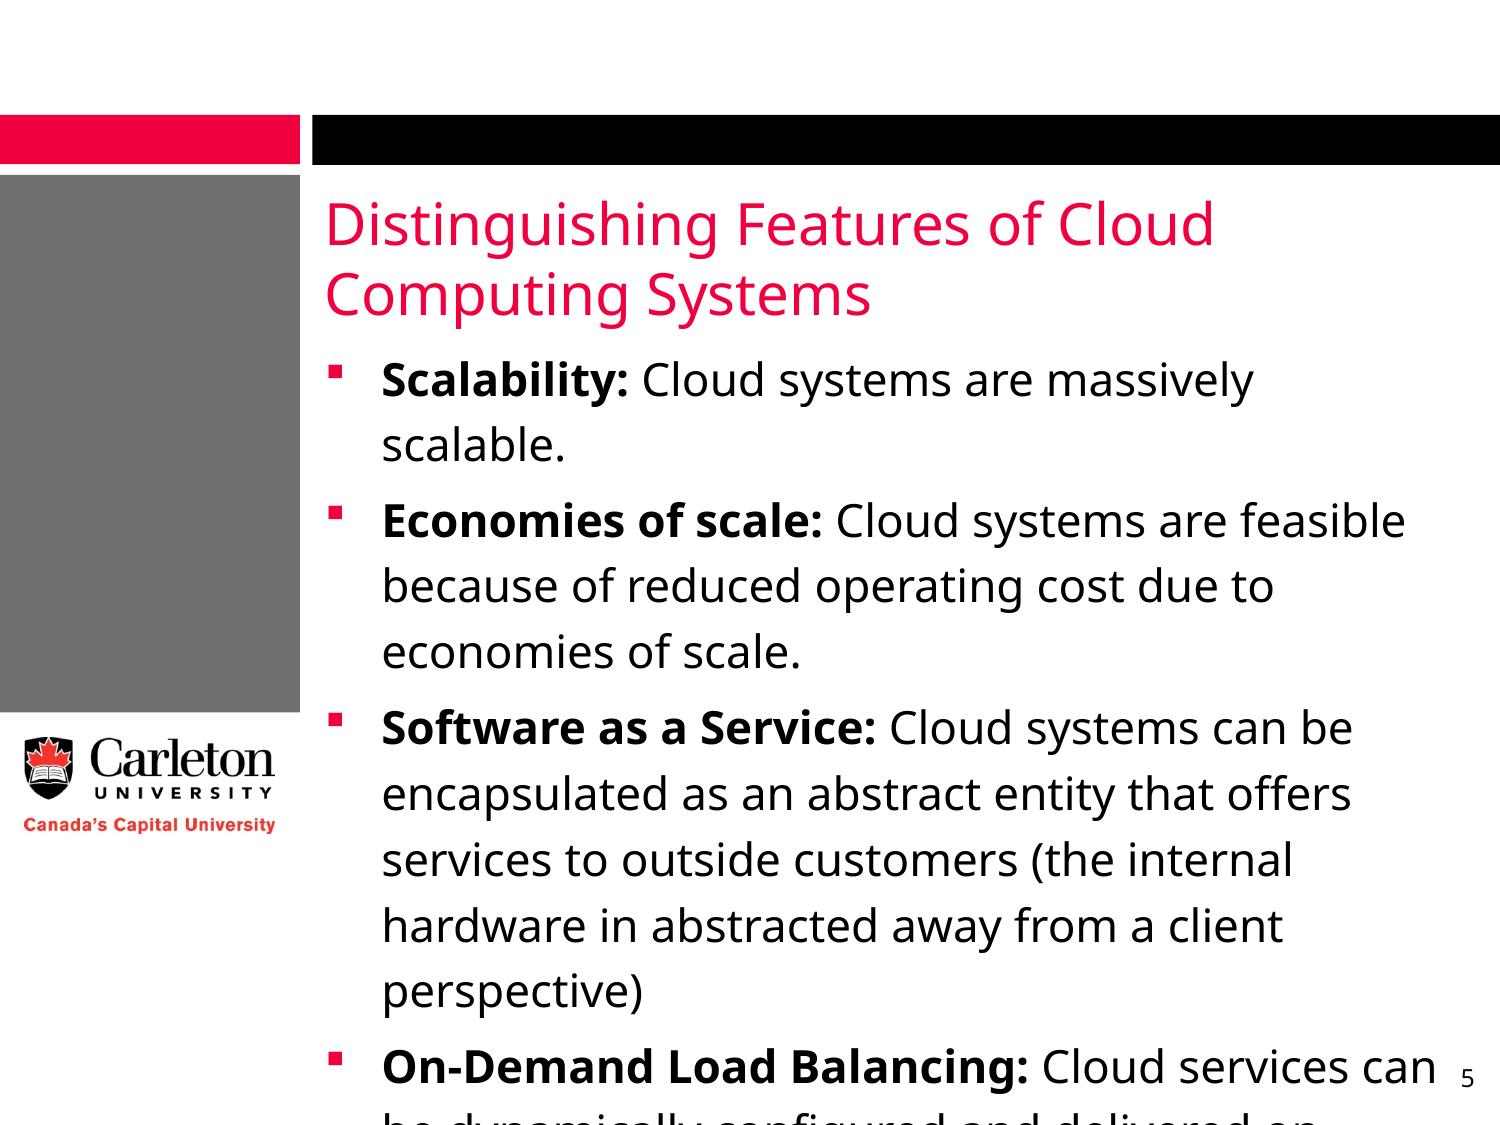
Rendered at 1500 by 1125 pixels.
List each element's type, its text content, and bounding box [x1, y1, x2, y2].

list Scalability: Cloud systems are massively scalable. Economies of scale: Cloud systems are feasible because of reduced operating cost due to economies of scale. Software as a Service: Cloud systems can be encapsulated as an abstract entity that offers services to outside customers (the internal hardware in abstracted away from a client perspective) On-Demand Load Balancing: Cloud services can be dynamically configured and delivered on demand (usually through virtualization) [324, 274, 1451, 1001]
title Distinguishing Features of Cloud Computing Systems [324, 187, 1451, 274]
slide_number 5 [1074, 1062, 1476, 1101]
picture [24, 737, 275, 834]
